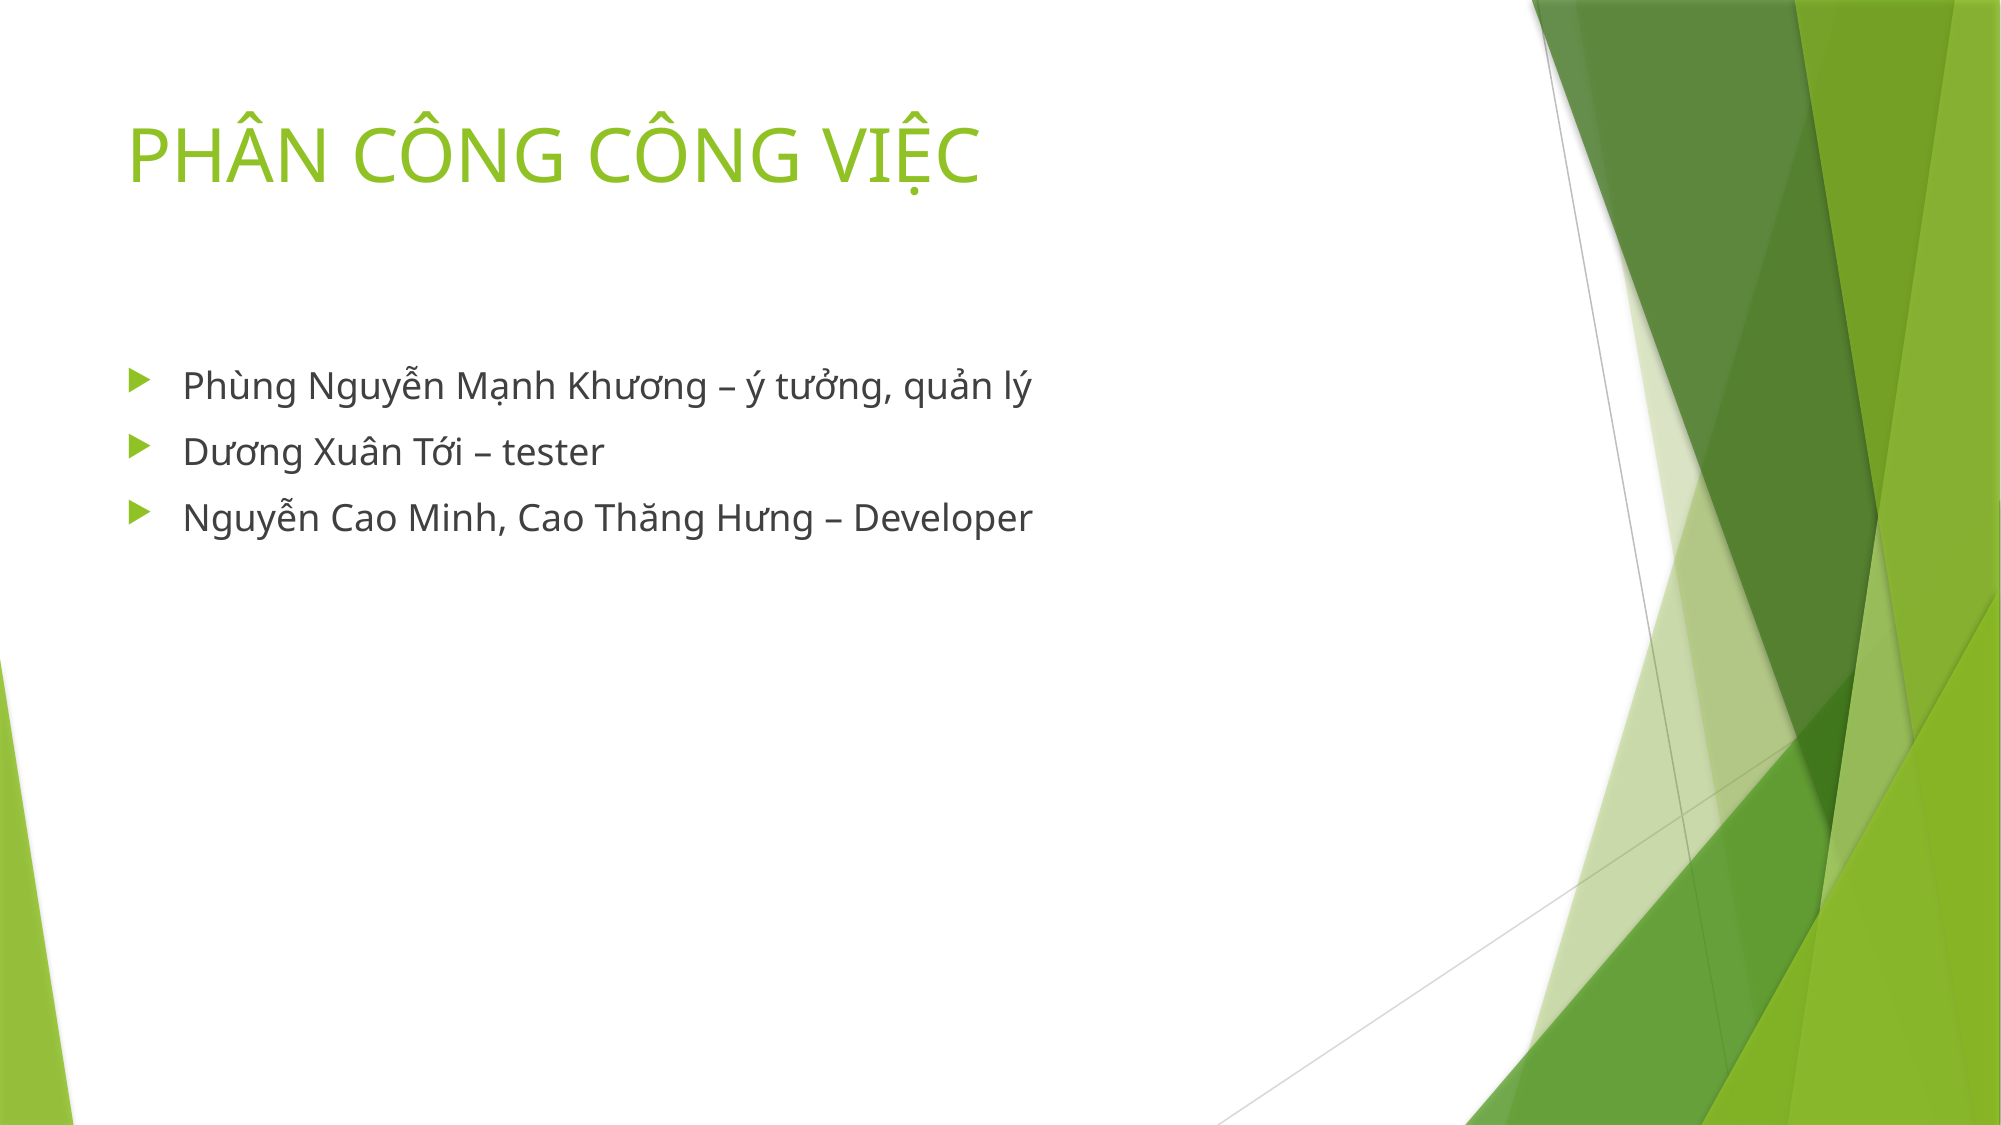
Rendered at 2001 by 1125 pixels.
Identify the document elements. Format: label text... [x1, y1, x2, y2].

title PHÂN CÔNG CÔNG VIỆC [111, 99, 1522, 317]
list Phùng Nguyễn Mạnh Khương – ý tưởng, quản lý Dương Xuân Tới – tester Nguyễn Cao Minh, Cao Thăng Hưng – Developer [111, 354, 1522, 992]
